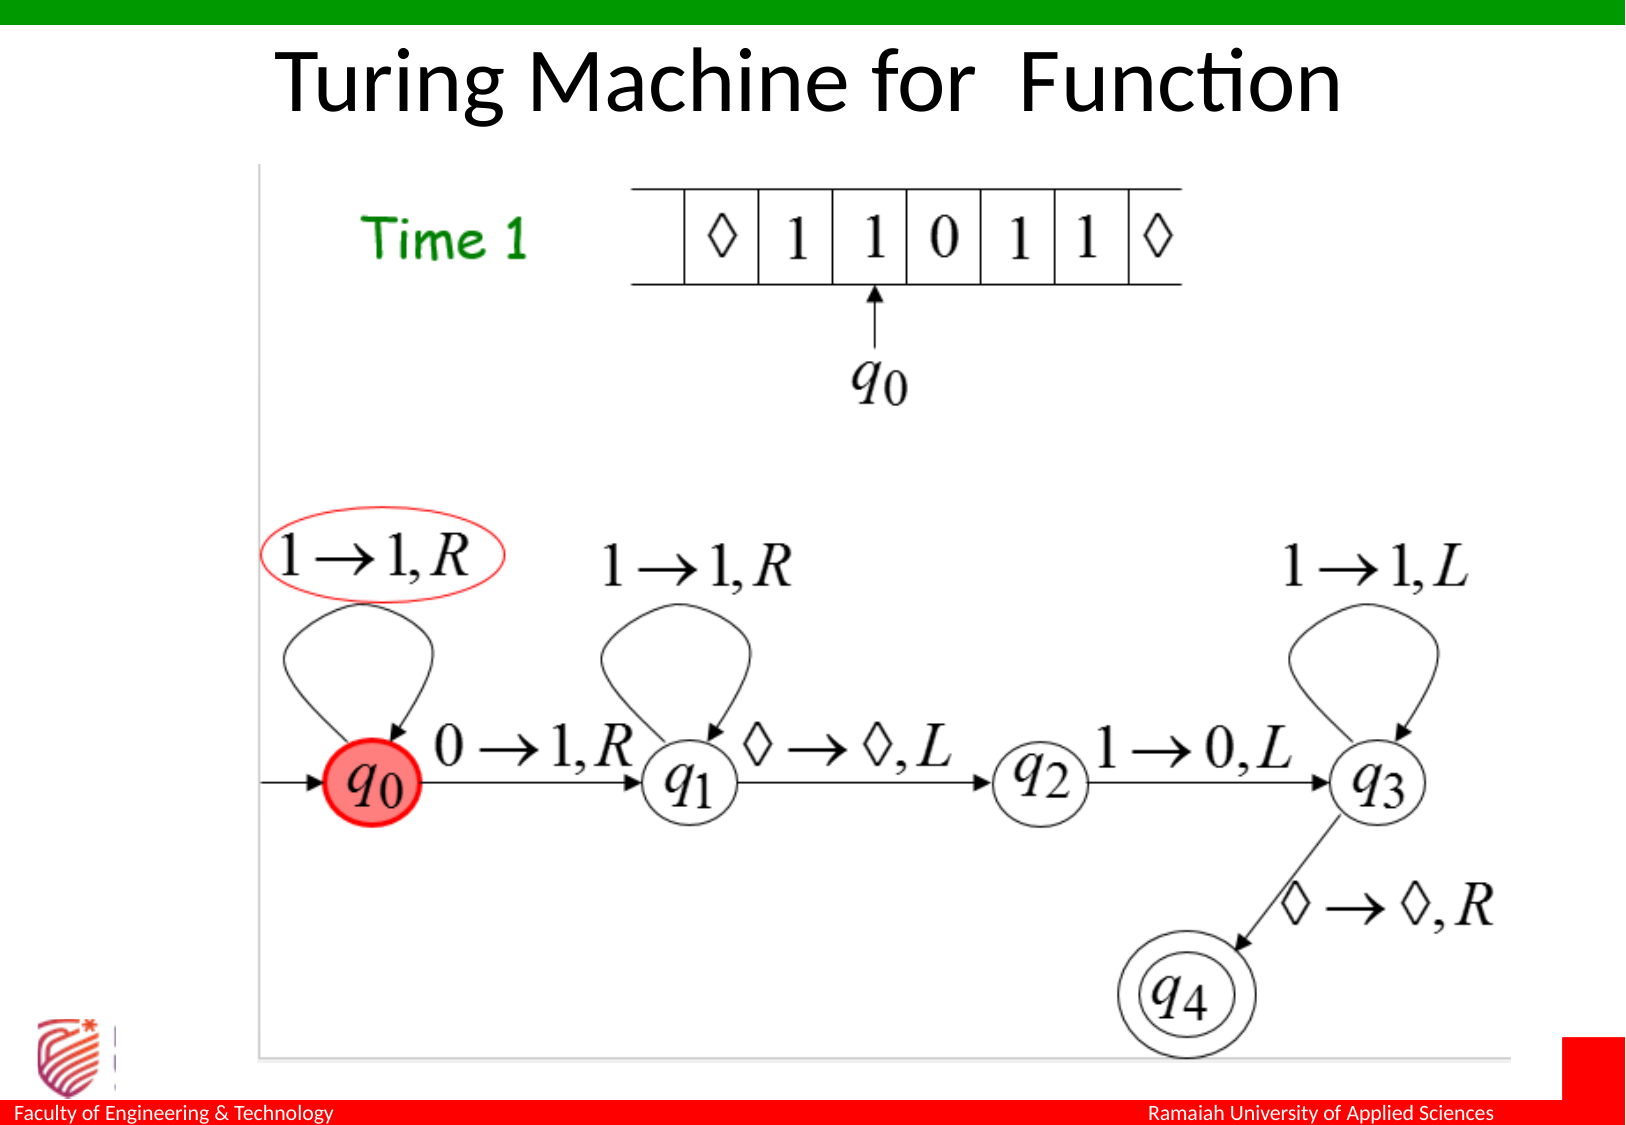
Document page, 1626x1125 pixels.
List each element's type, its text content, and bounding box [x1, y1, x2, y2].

picture [37, 1019, 116, 1099]
text_box Turing Machine for Function [259, 12, 1361, 137]
picture [256, 164, 1512, 1063]
